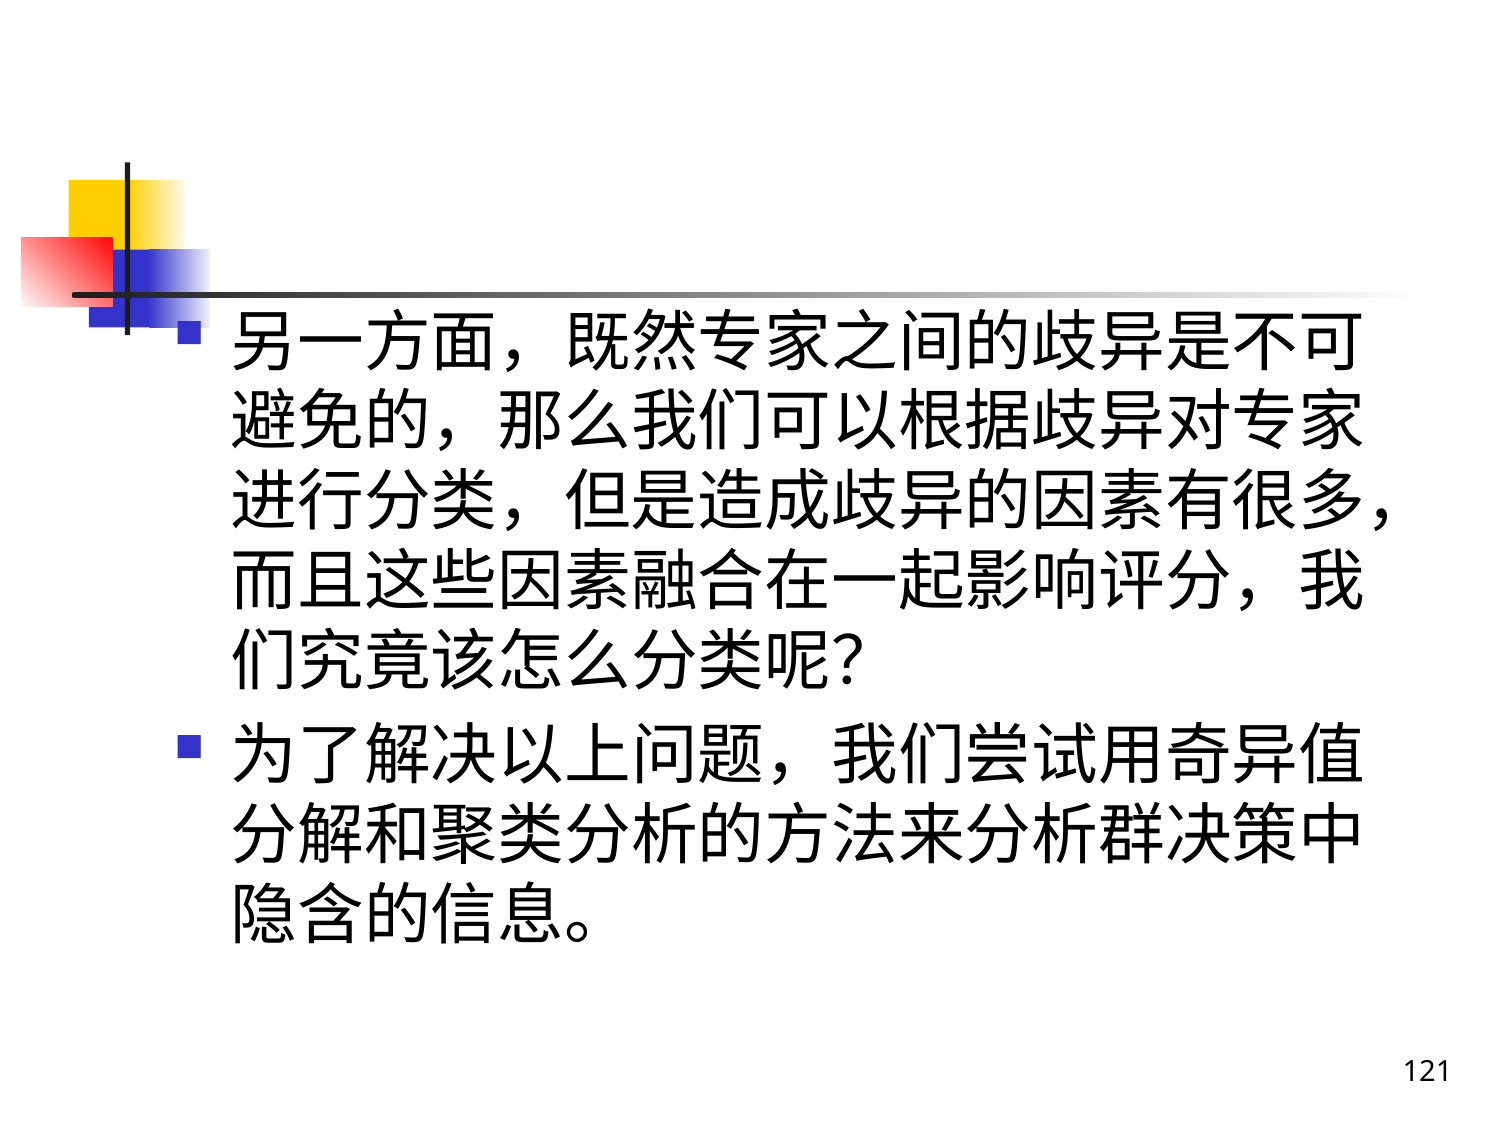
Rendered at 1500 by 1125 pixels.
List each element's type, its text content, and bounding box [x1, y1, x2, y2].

slide_number 121 [1155, 1024, 1468, 1100]
list 另一方面，既然专家之间的歧异是不可避免的，那么我们可以根据歧异对专家进行分类，但是造成歧异的因素有很多，而且这些因素融合在一起影响评分，我们究竟该怎么分类呢？ 为了解决以上问题，我们尝试用奇异值分解和聚类分析的方法来分析群决策中隐含的信息。 [159, 290, 1435, 966]
